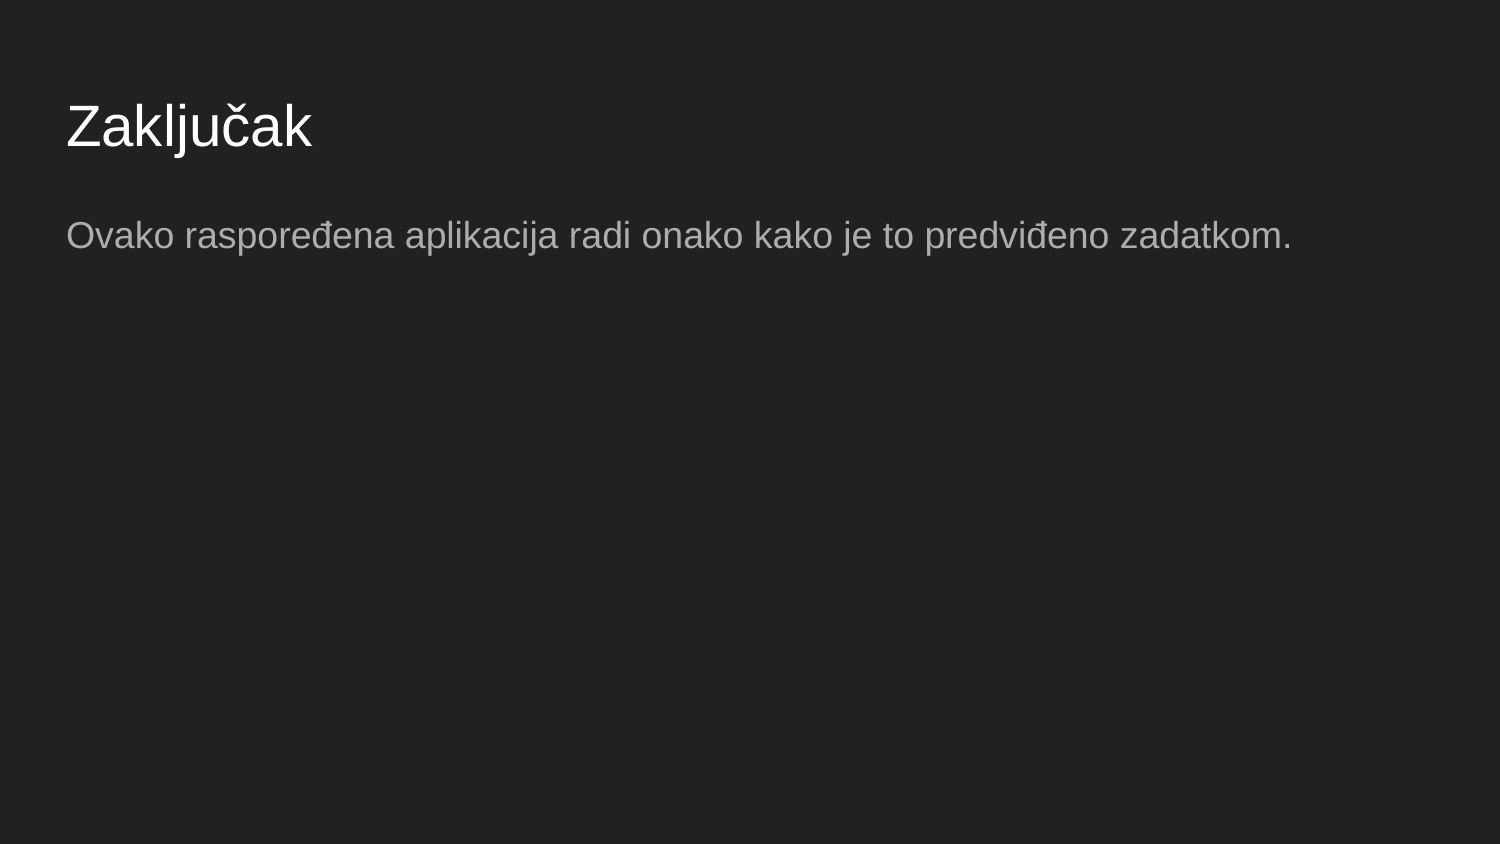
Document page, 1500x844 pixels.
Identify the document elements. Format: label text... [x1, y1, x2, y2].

list Ovako raspoređena aplikacija radi onako kako je to predviđeno zadatkom. [51, 189, 1449, 750]
title Zaključak [51, 72, 1449, 167]
